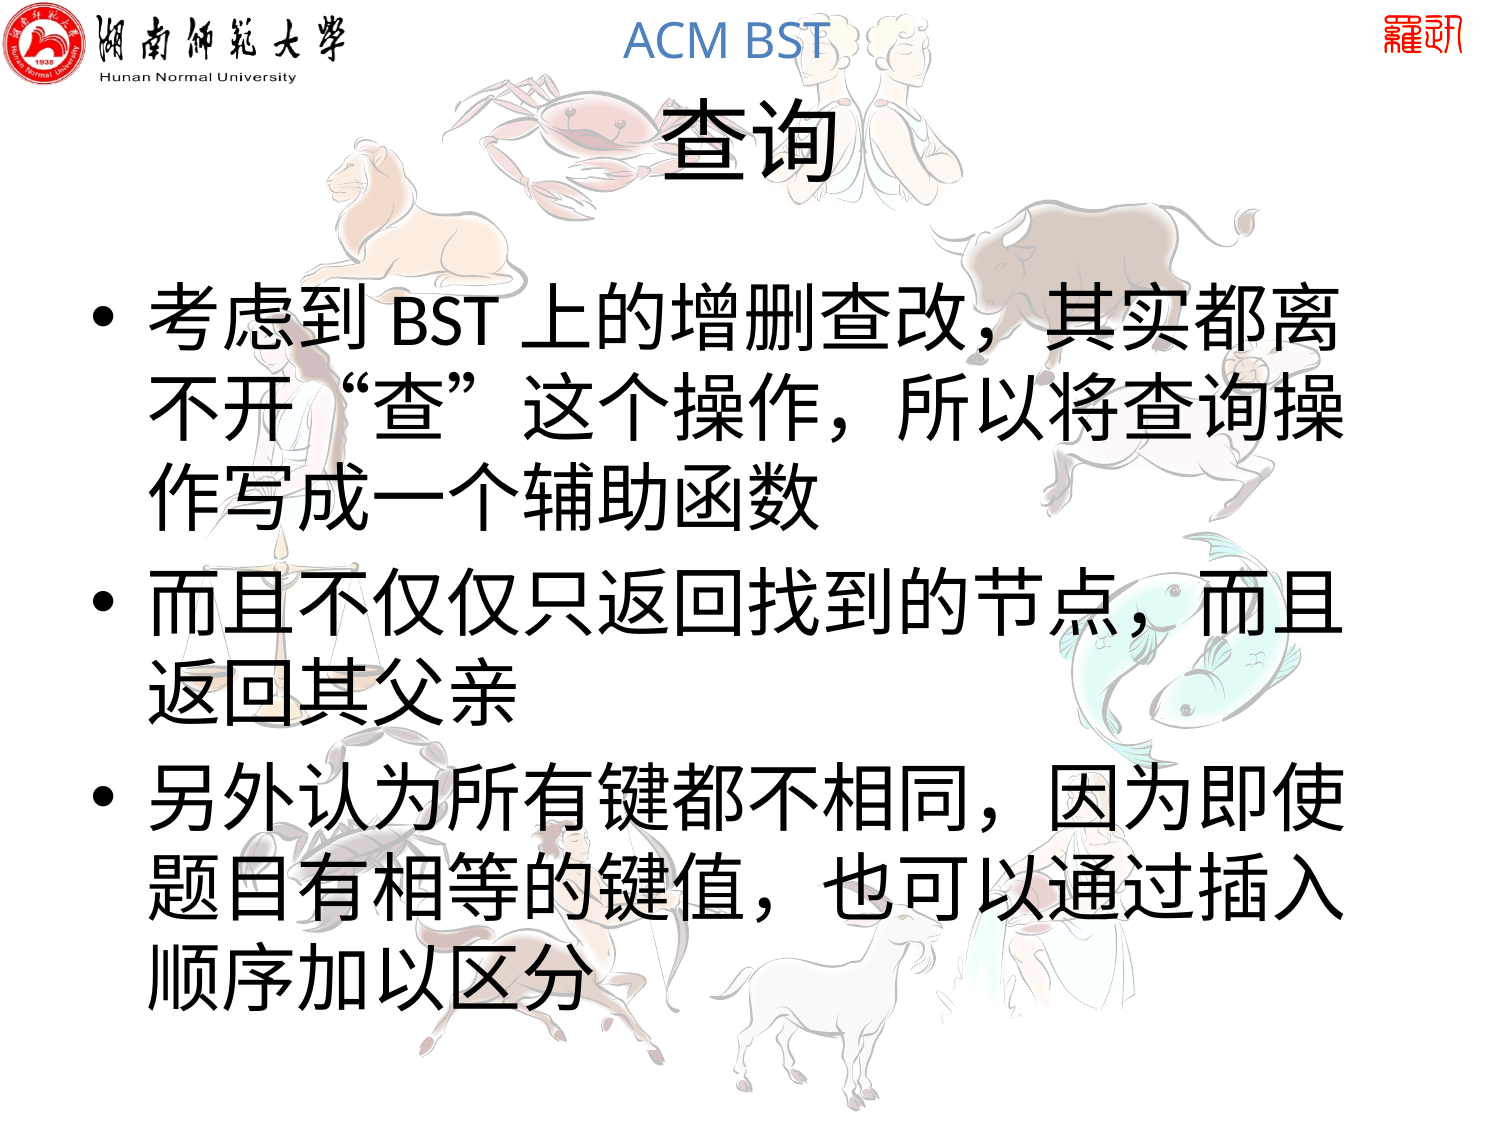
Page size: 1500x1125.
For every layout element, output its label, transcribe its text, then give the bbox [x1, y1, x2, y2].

picture [0, 0, 348, 86]
picture [1343, 0, 1500, 69]
list 考虑到BST上的增删查改，其实都离不开“查”这个操作，所以将查询操作写成一个辅助函数 而且不仅仅只返回找到的节点，而且返回其父亲 另外认为所有键都不相同，因为即使题目有相等的键值，也可以通过插入顺序加以区分 [75, 262, 1425, 1094]
title 查询 [75, 45, 1425, 233]
